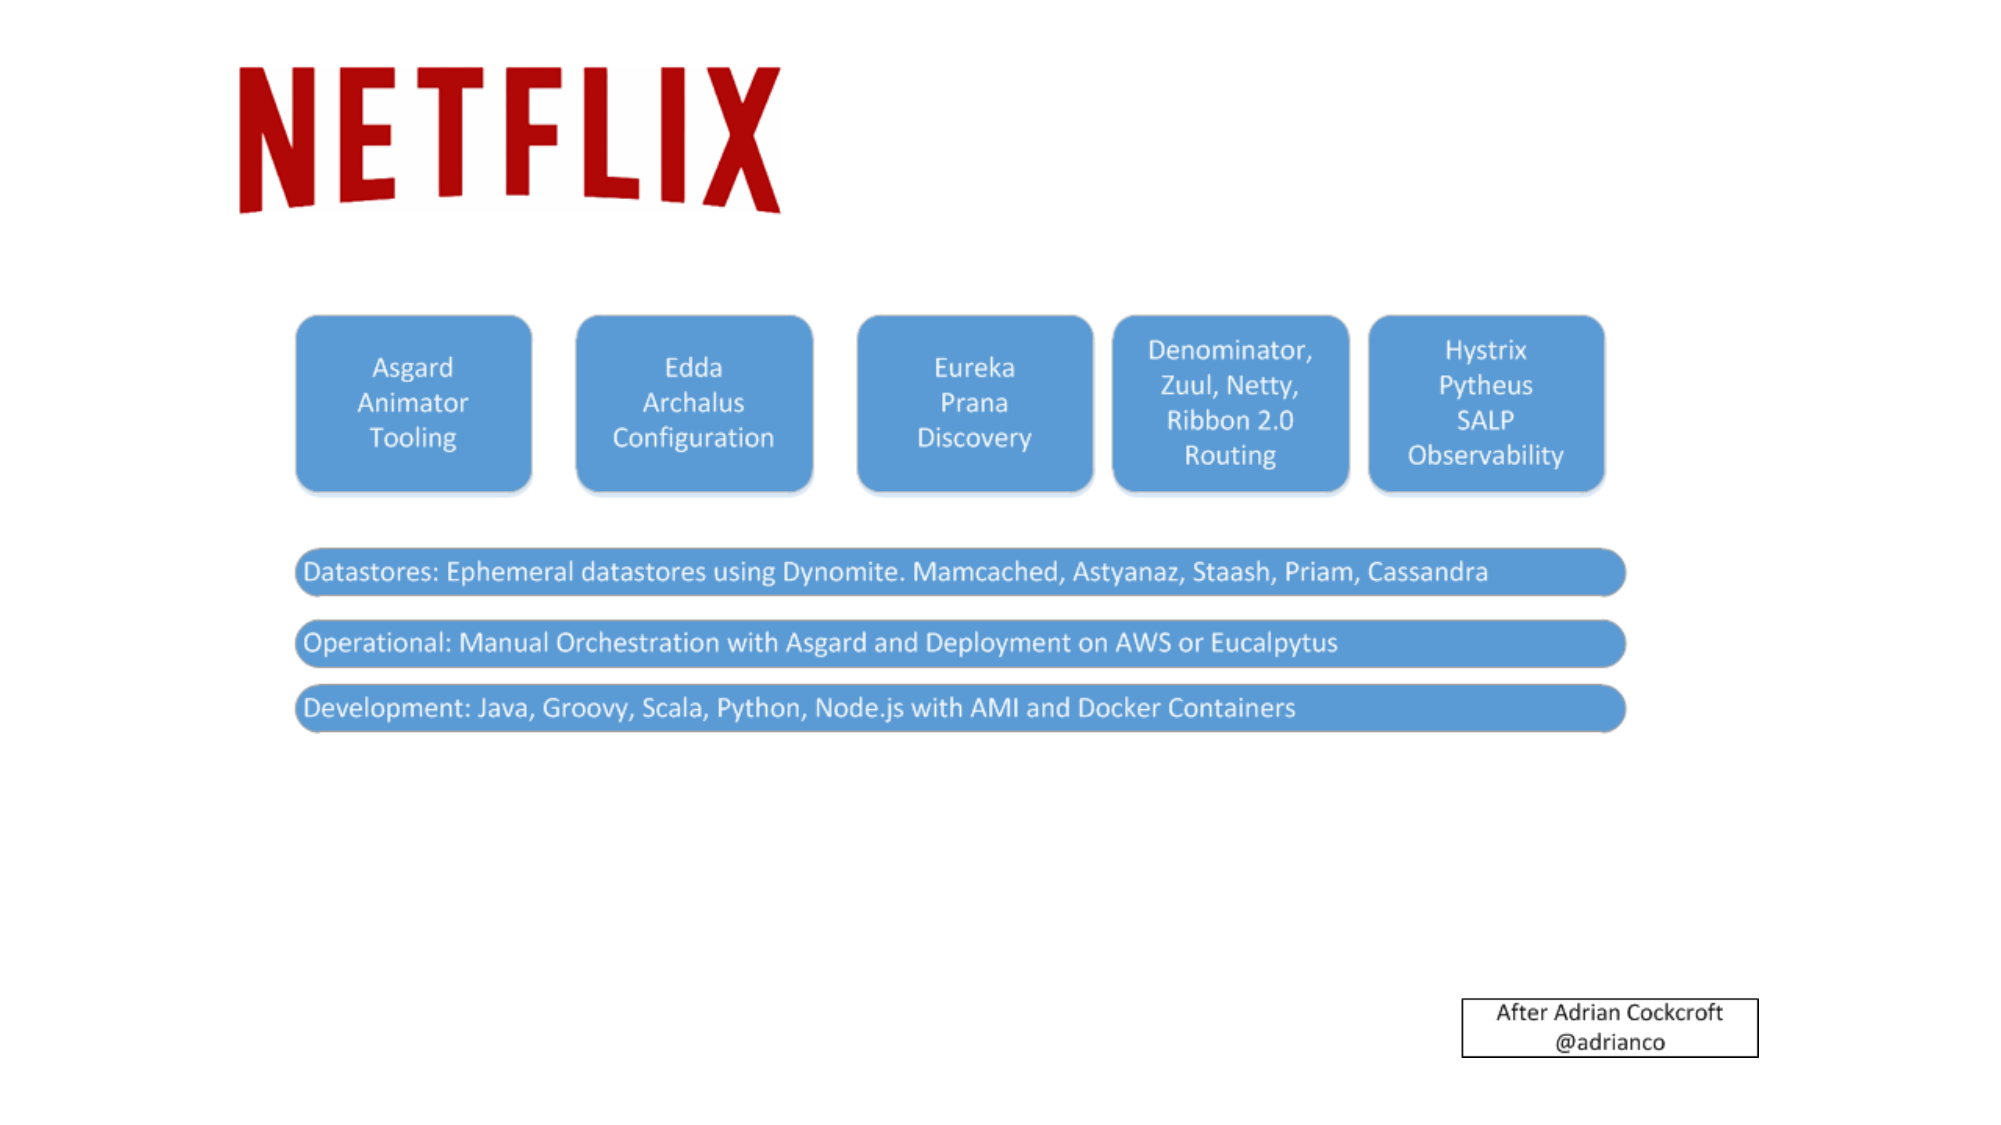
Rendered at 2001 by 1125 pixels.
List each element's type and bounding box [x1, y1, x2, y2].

picture [239, 66, 1759, 1058]
